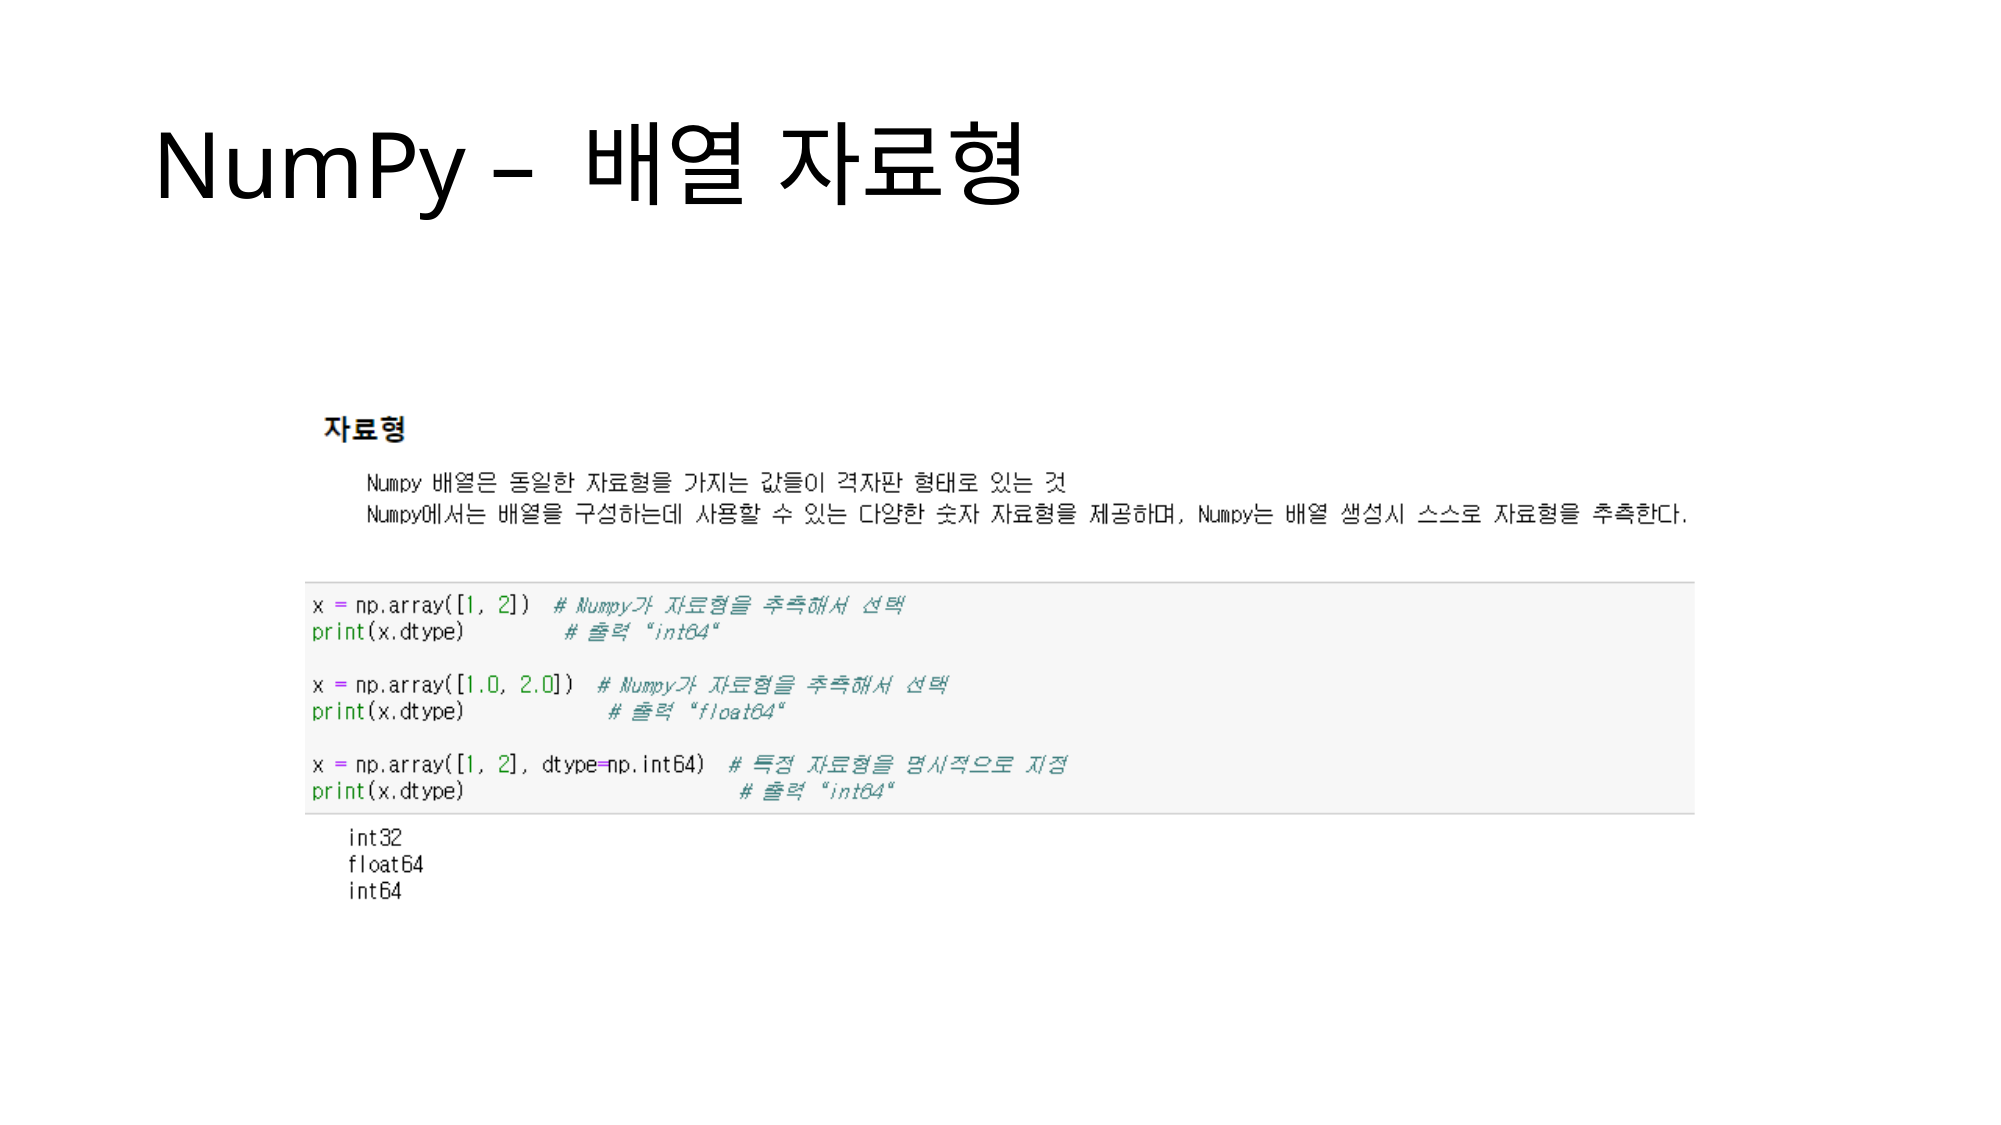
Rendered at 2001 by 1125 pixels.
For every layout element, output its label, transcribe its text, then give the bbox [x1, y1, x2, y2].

picture [305, 410, 1695, 925]
title NumPy – 배열 자료형 [137, 59, 1863, 278]
